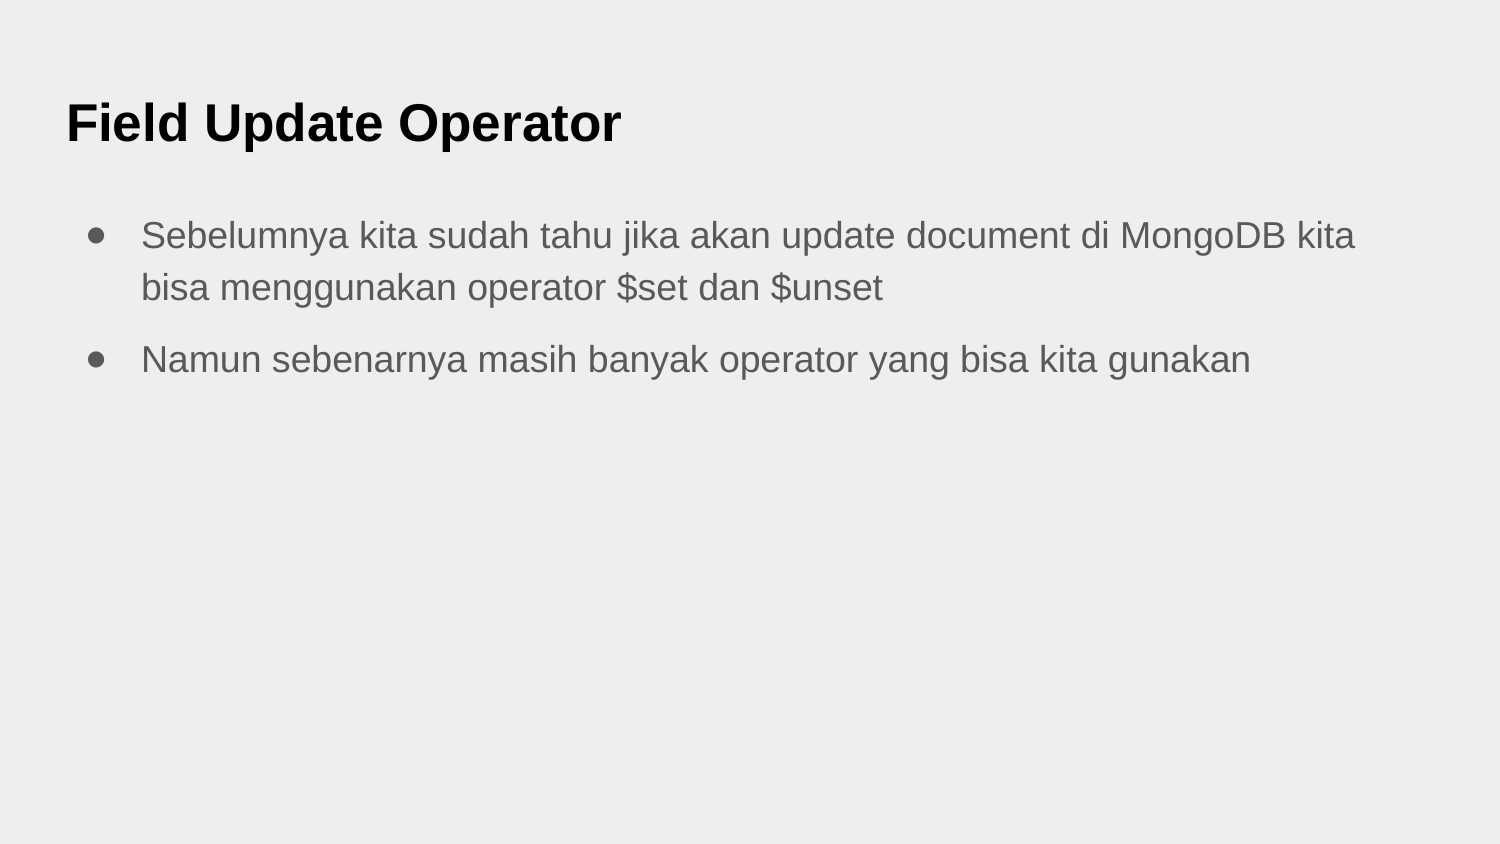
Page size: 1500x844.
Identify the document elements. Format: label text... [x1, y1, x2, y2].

title Field Update Operator [51, 72, 1449, 167]
list Sebelumnya kita sudah tahu jika akan update document di MongoDB kita bisa menggunakan operator $set dan $unset Namun sebenarnya masih banyak operator yang bisa kita gunakan [51, 189, 1449, 750]
